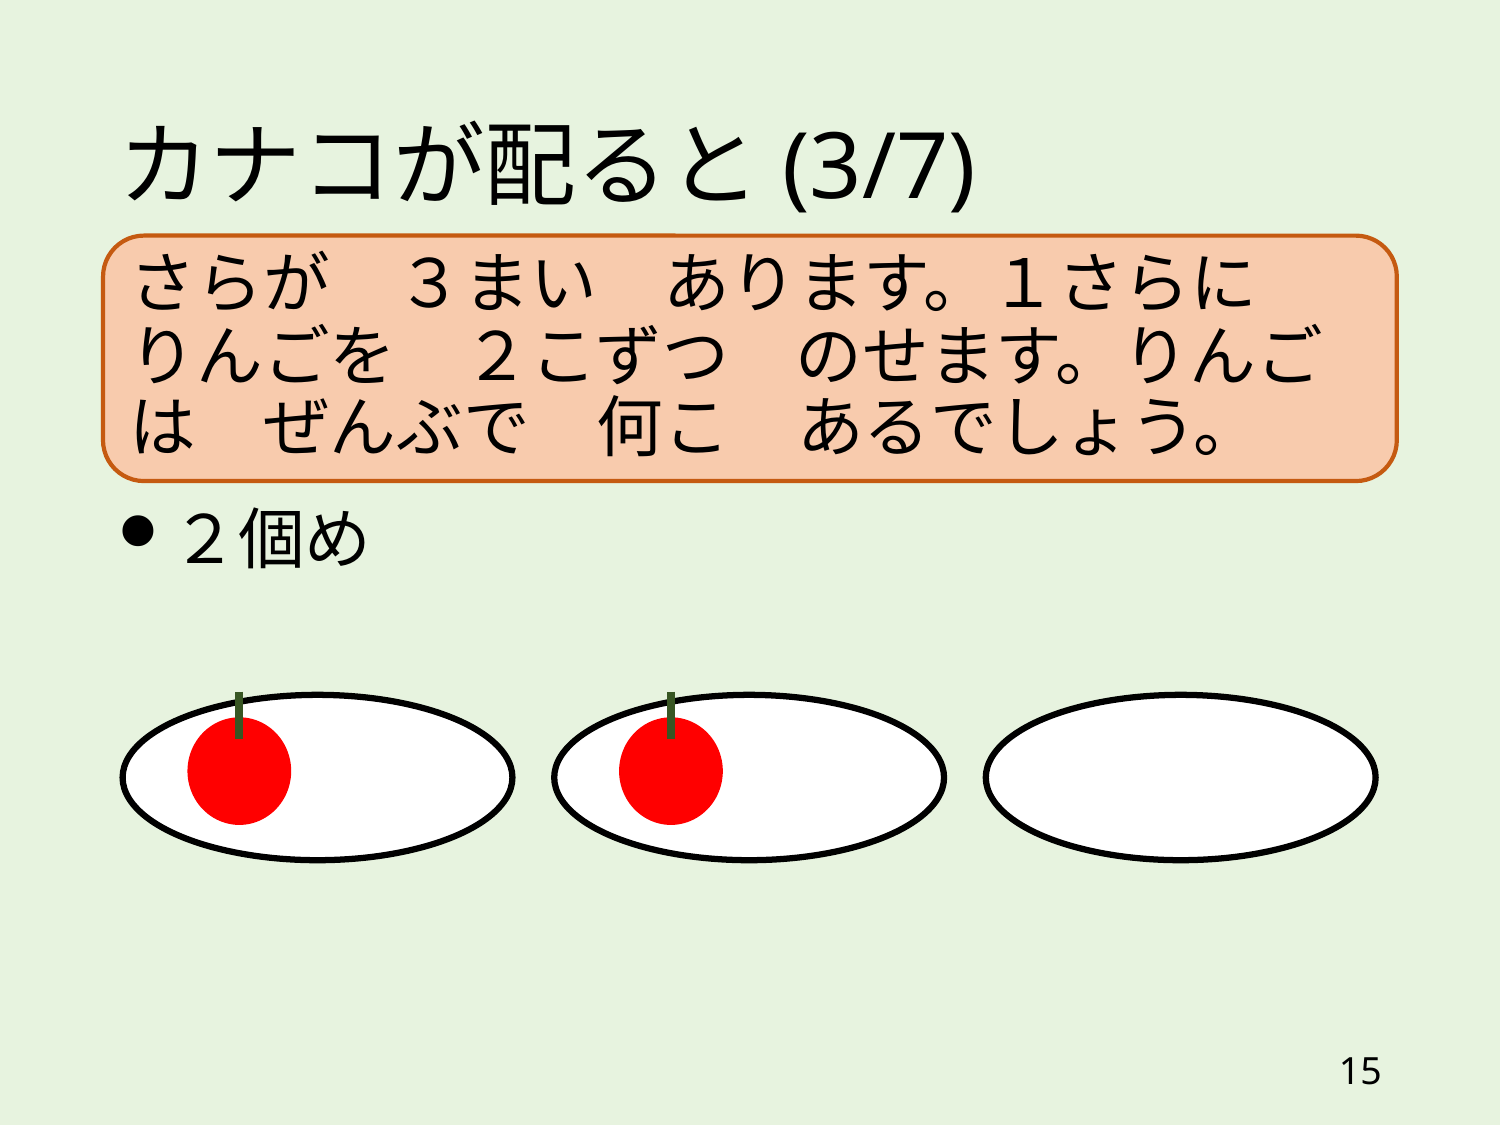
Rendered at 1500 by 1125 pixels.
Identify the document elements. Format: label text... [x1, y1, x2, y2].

title カナコが配ると(3/7) [103, 59, 1397, 264]
text_box [553, 693, 946, 862]
text_box さらが ３まい あります。１さらに りんごを ２こずつ のせます。りんごは ぜんぶで 何こ あるでしょう。 [101, 234, 1398, 483]
text_box [984, 693, 1377, 862]
list ２個め [103, 498, 1397, 1014]
slide_number 15 [1059, 1042, 1397, 1103]
text_box [121, 693, 514, 862]
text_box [187, 691, 292, 825]
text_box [619, 691, 723, 825]
